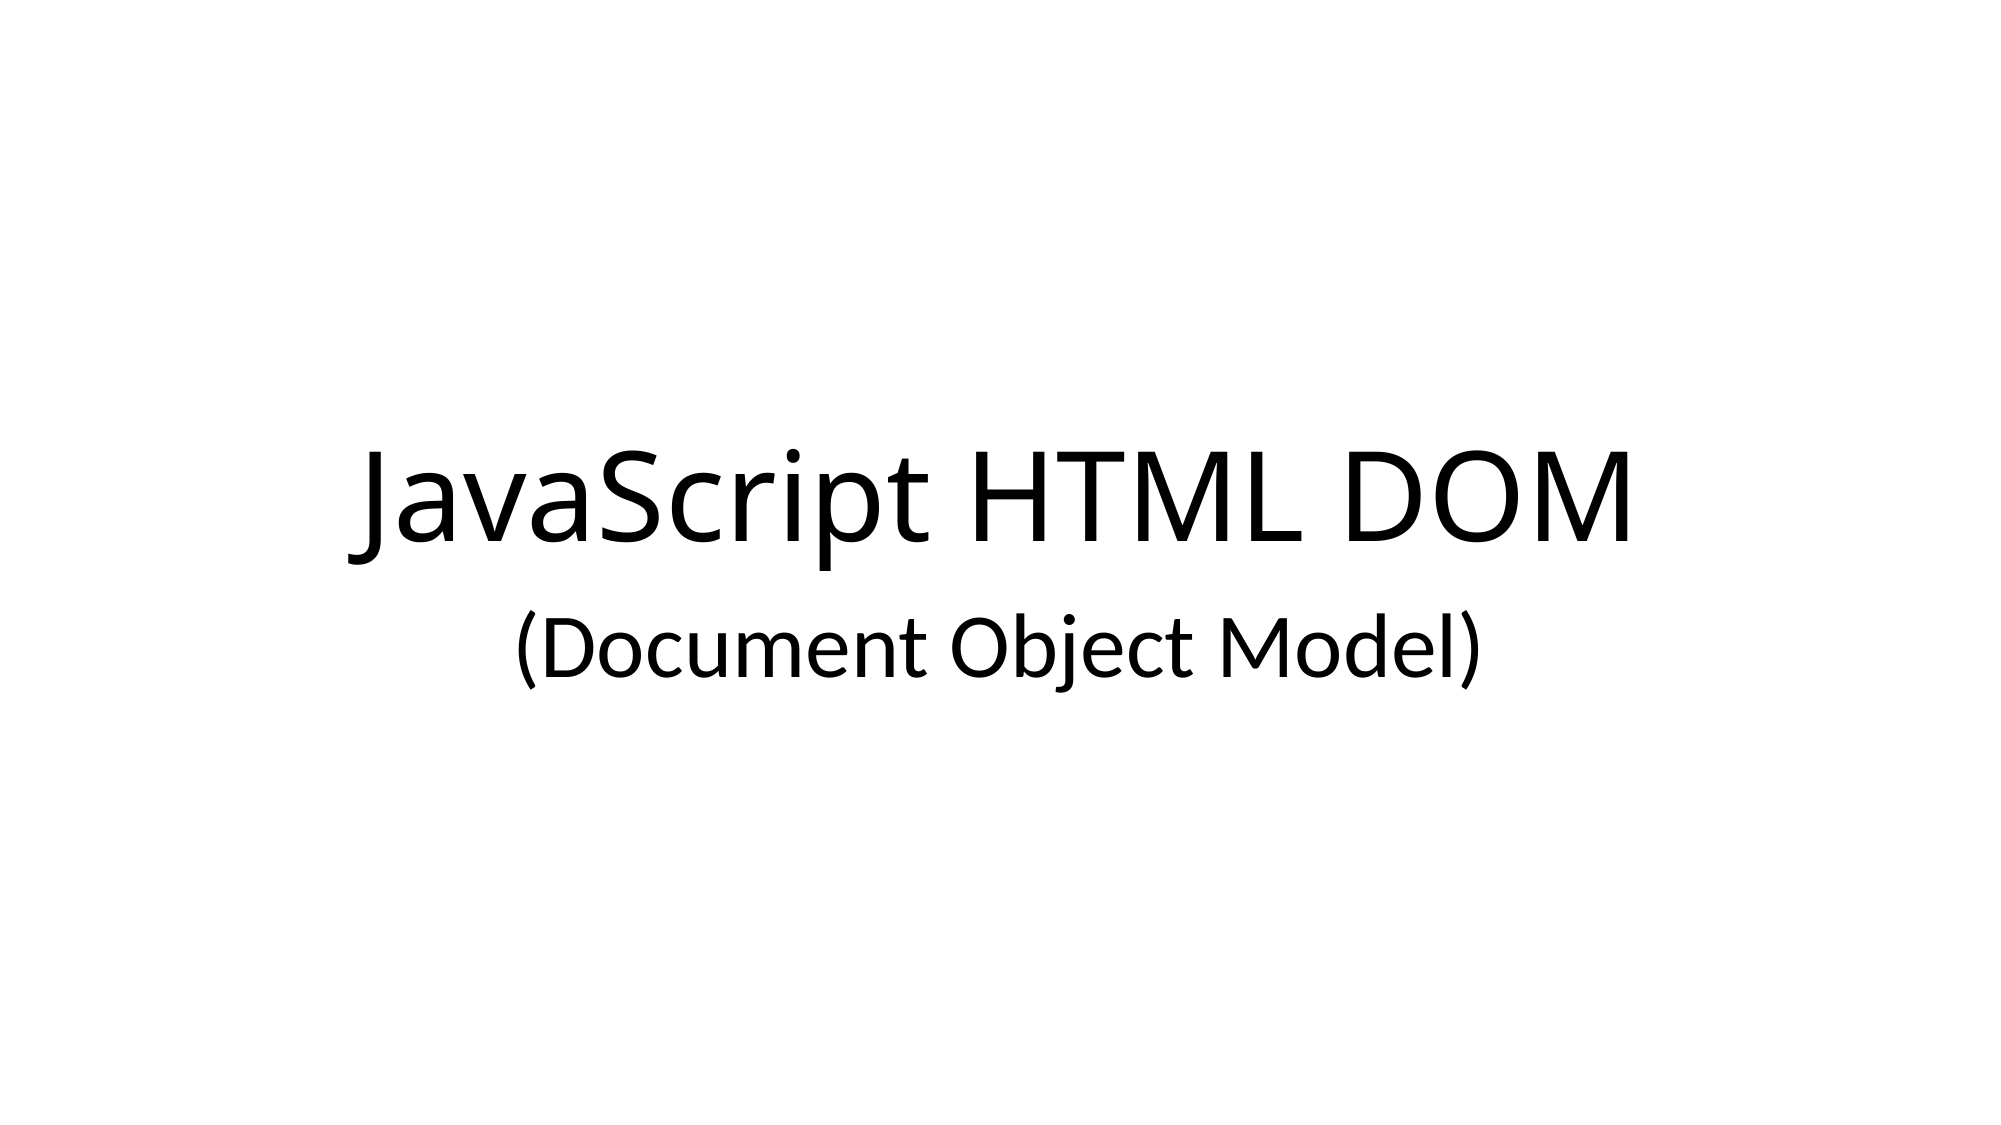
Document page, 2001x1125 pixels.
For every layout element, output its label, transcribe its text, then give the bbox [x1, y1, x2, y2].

title JavaScript HTML DOM [249, 184, 1750, 576]
subtitle (Document Object Model) [249, 590, 1750, 863]
